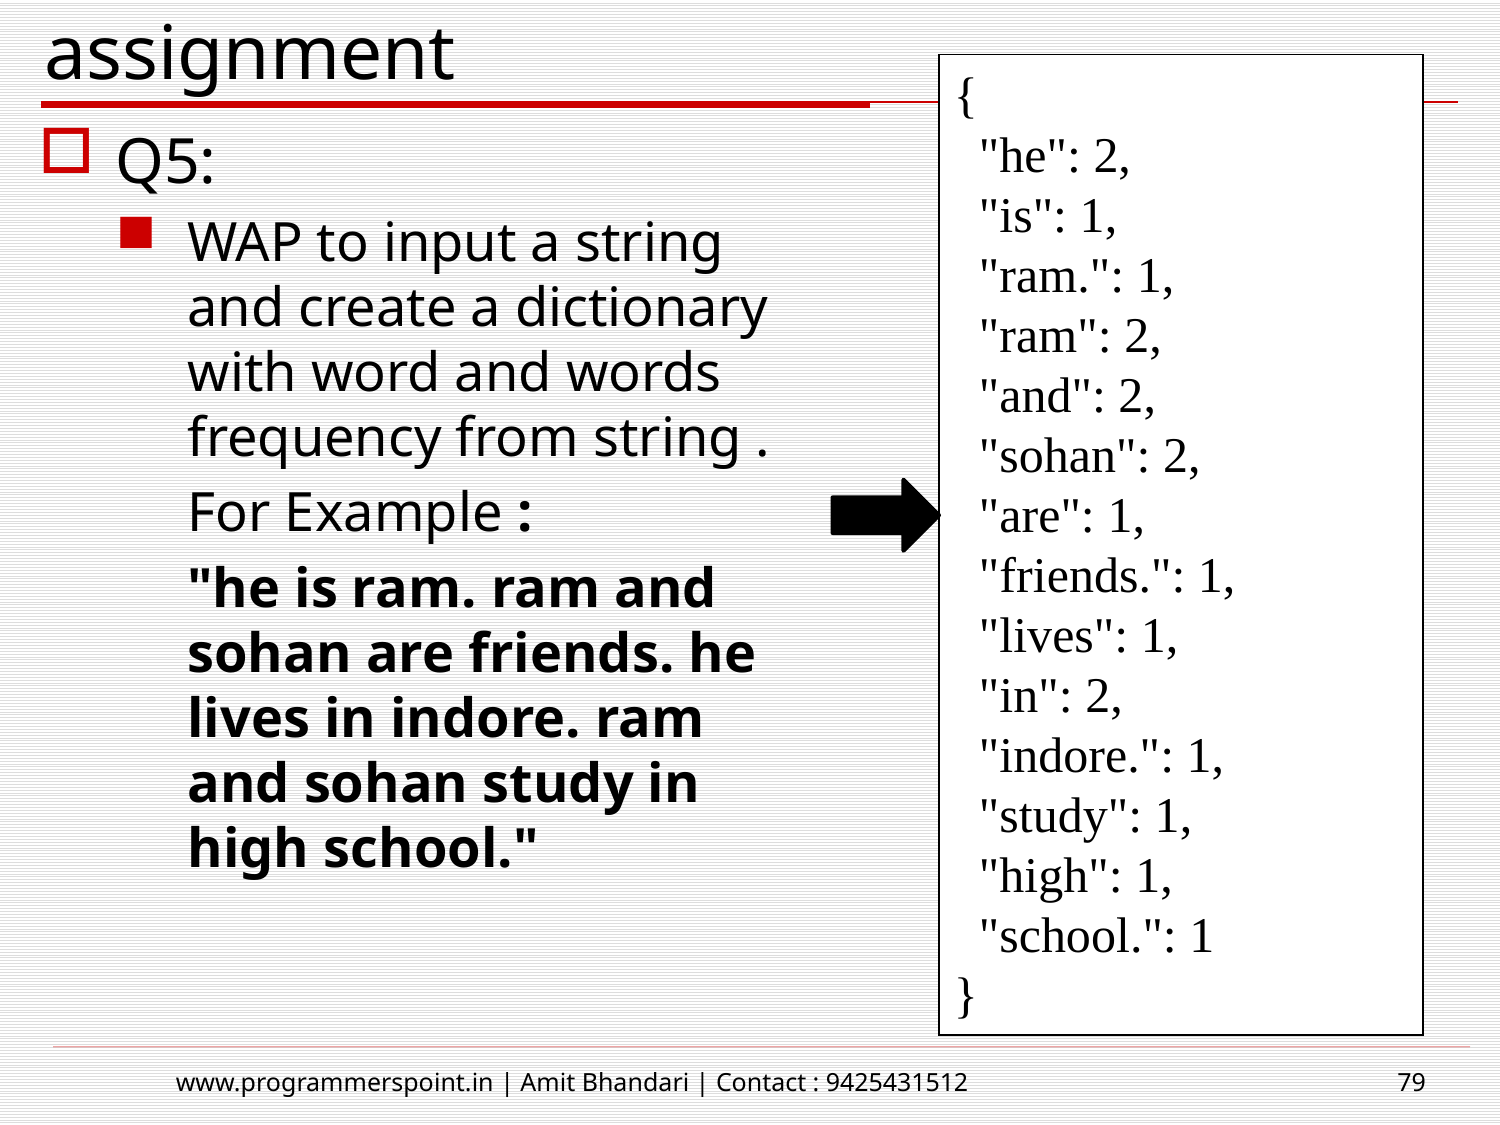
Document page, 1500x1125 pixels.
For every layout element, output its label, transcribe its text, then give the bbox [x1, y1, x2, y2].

list Q5: WAP to input a string and create a dictionary with word and words frequency from string . For Example : "he is ram. ram and sohan are friends. he lives in indore. ram and sohan study in high school." [23, 113, 822, 1024]
text_box { "he": 2, "is": 1, "ram.": 1, "ram": 2, "and": 2, "sohan": 2, "are": 1, "friends.": 1, "lives": 1, "in": 2, "indore.": 1, "study": 1, "high": 1, "school.": 1 } [938, 54, 1424, 1035]
text_box [830, 477, 942, 553]
slide_number 79 [1115, 1058, 1442, 1102]
title assignment [29, 0, 497, 103]
footer www.programmerspoint.in | Amit Bhandari | Contact : 9425431512 [100, 1058, 1046, 1102]
